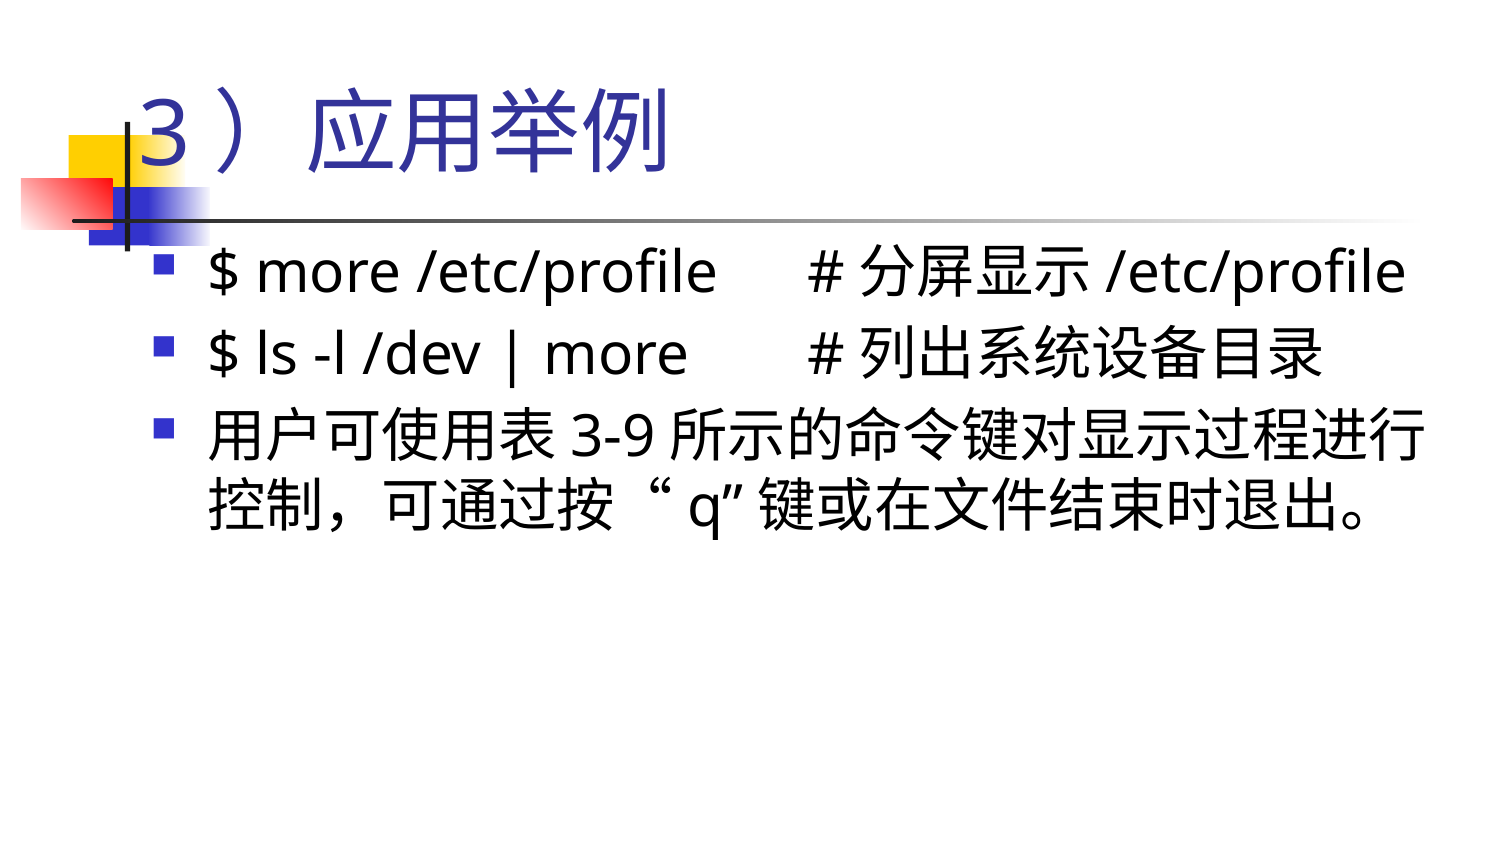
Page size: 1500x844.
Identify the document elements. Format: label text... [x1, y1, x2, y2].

list $ more /etc/profile #分屏显示/etc/profile $ ls -l /dev | more #列出系统设备目录 用户可使用表3-9所示的命令键对显示过程进行控制，可通过按“q”键或在文件结束时退出。 [135, 226, 1469, 768]
title 3）应用举例 [123, 49, 1462, 192]
